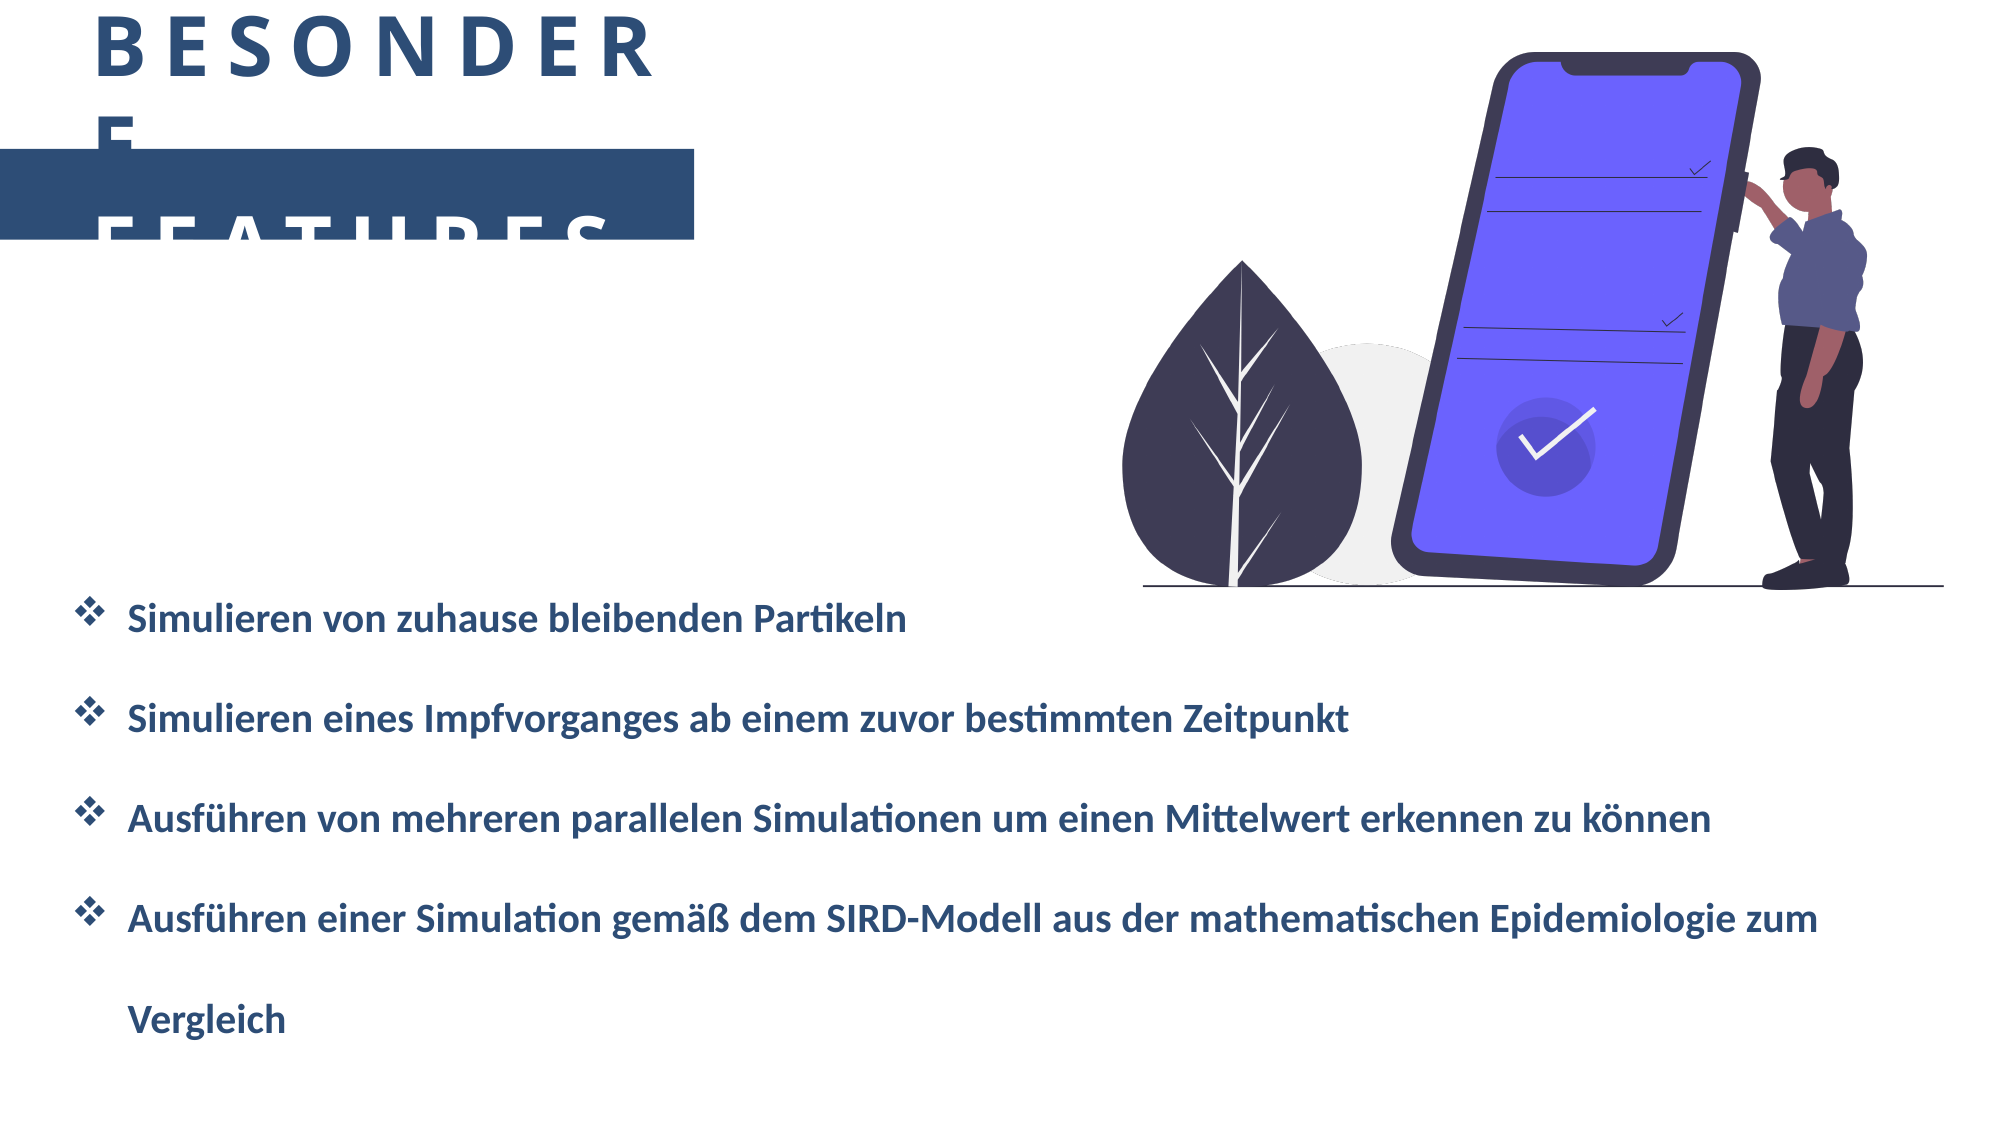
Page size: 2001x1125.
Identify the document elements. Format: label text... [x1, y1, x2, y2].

picture [1122, 52, 1944, 590]
text_box BESONDERE FEATURES [91, 0, 695, 293]
text_box Simulieren von zuhause bleibenden Partikeln Simulieren eines Impfvorganges ab einem zuvor bestimmten Zeitpunkt Ausführen von mehreren parallelen Simulationen um einen Mittelwert erkennen zu können Ausführen einer Simulation gemäß dem SIRD-Modell aus der mathematischen Epidemiologie zum Vergleich [56, 533, 1944, 1049]
text_box [0, 148, 91, 241]
